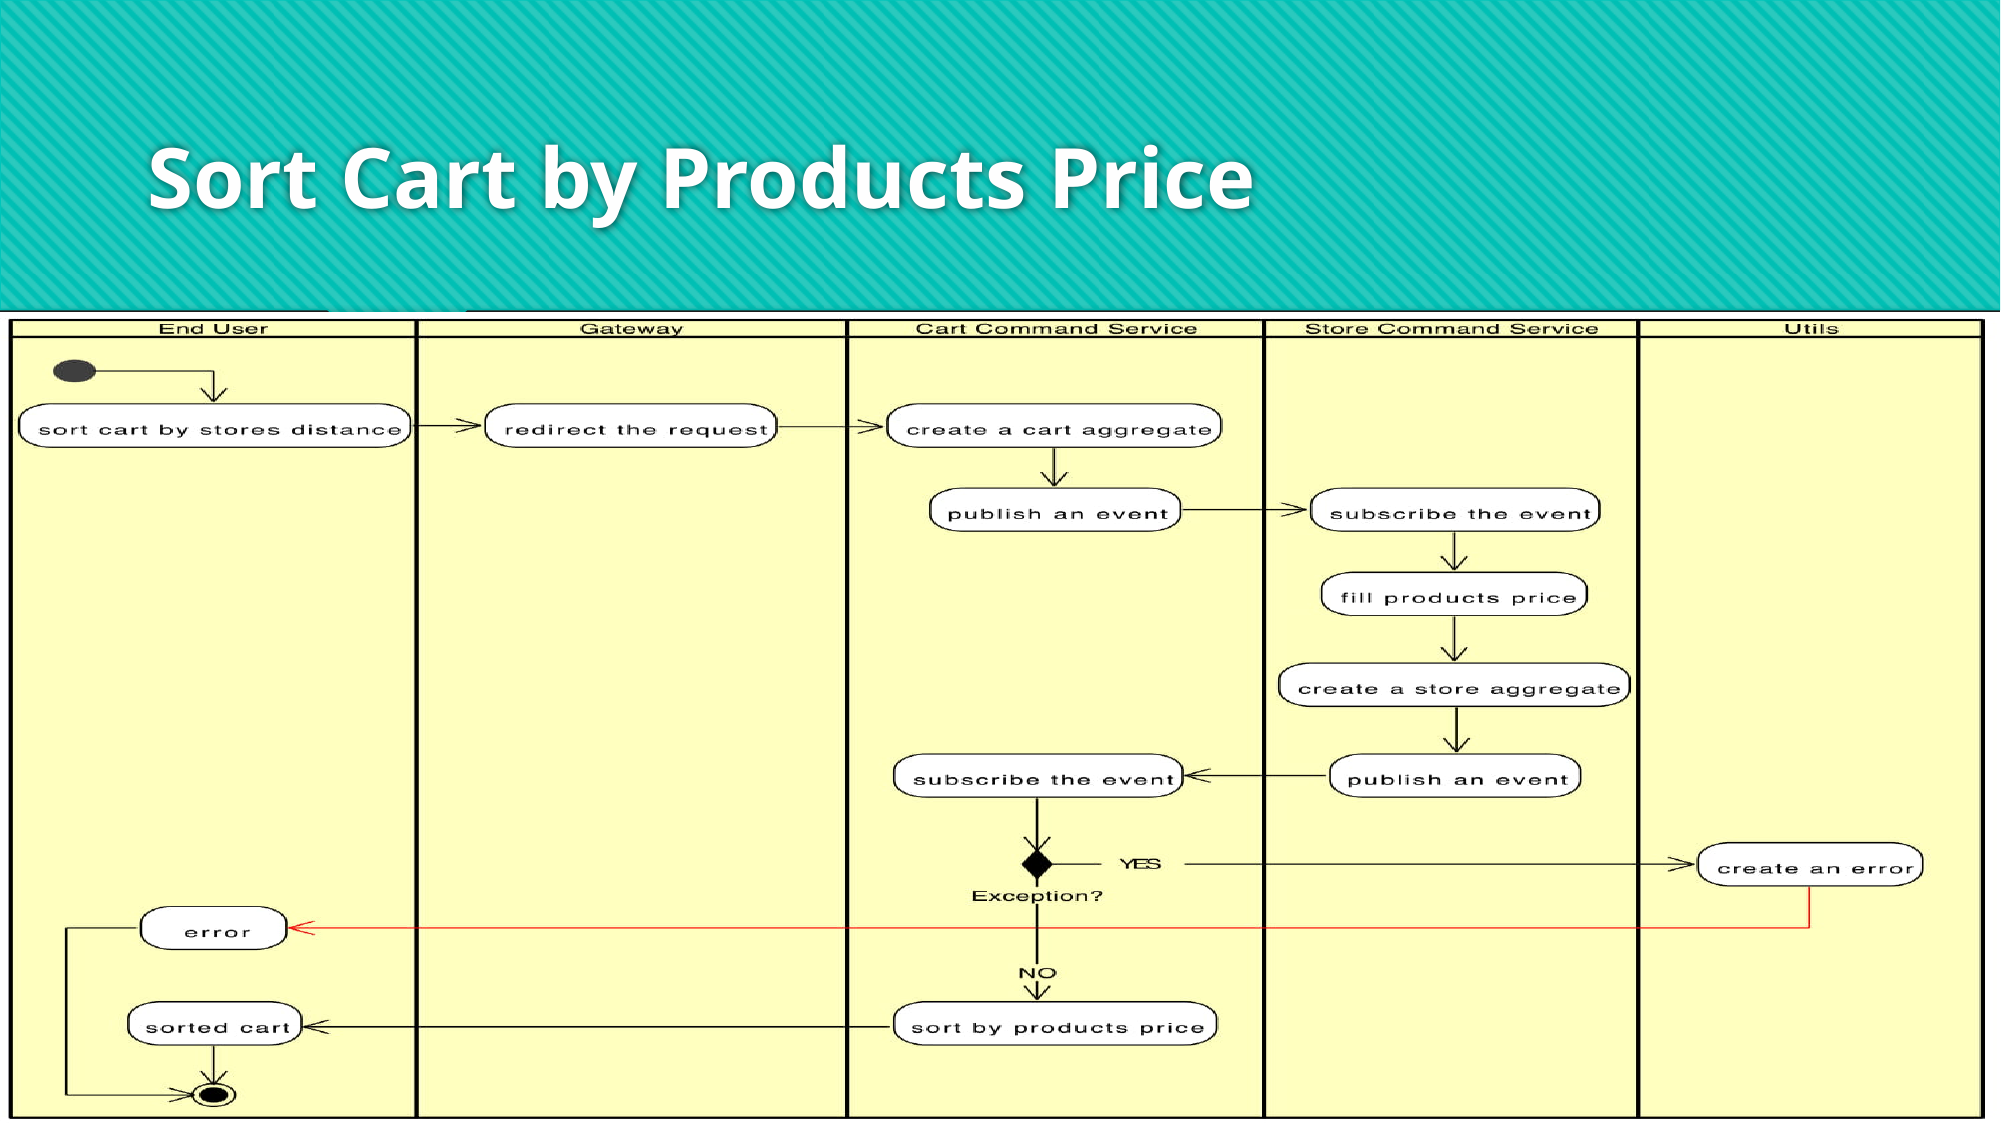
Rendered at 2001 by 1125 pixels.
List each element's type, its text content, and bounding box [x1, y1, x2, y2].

title Sort Cart by Products Price [132, 73, 1868, 233]
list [0, 312, 2000, 1125]
